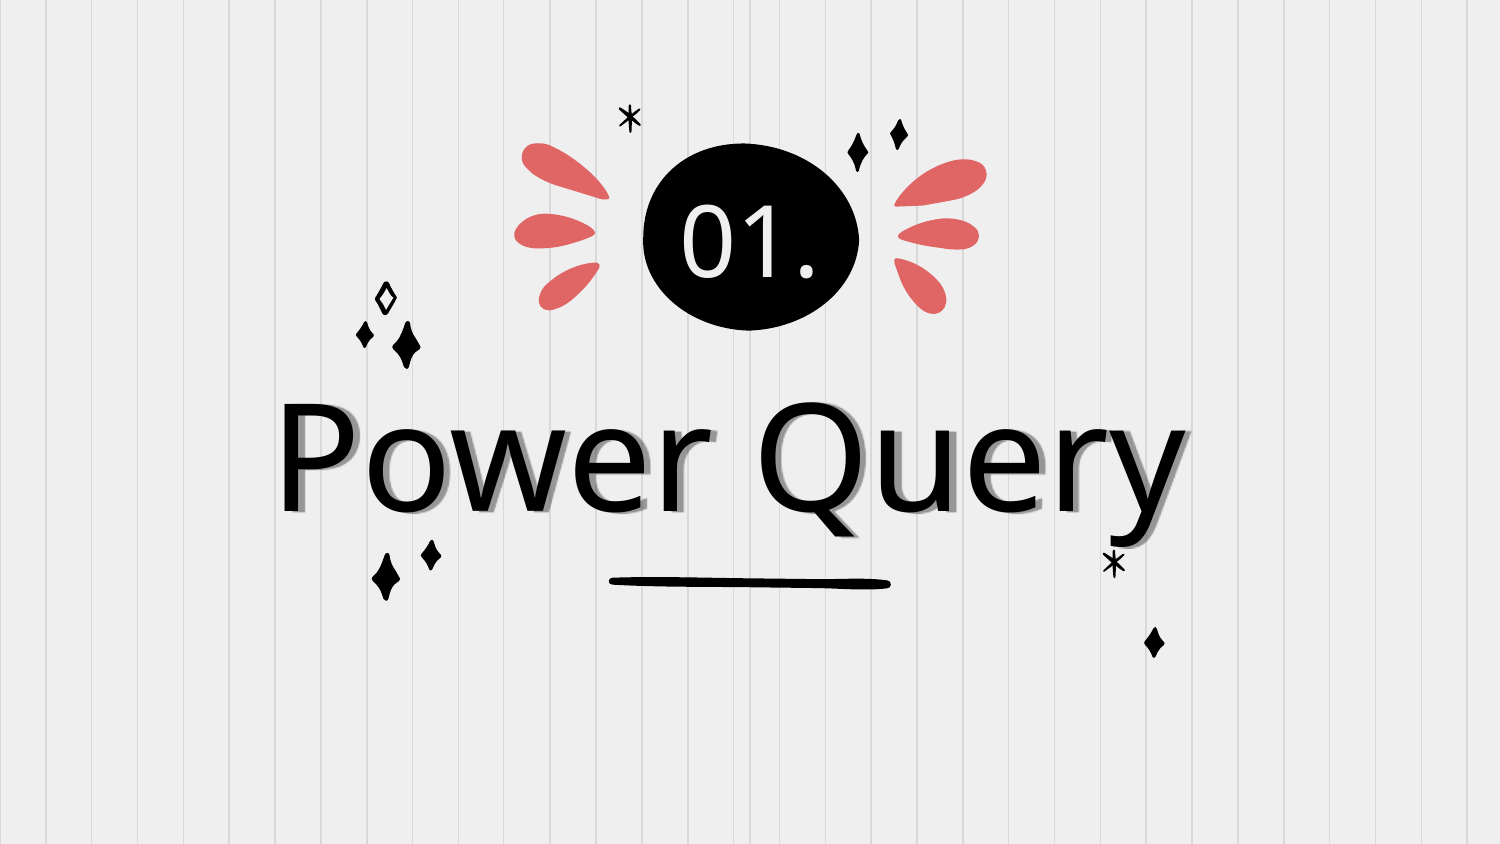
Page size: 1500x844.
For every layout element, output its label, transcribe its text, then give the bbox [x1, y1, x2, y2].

text_box [894, 258, 947, 314]
text_box [371, 552, 401, 601]
title 01. [640, 118, 860, 313]
text_box [514, 213, 595, 249]
text_box [894, 159, 987, 207]
text_box [847, 132, 869, 172]
text_box [355, 321, 374, 349]
text_box [618, 104, 641, 133]
text_box [375, 281, 397, 316]
text_box [687, 313, 812, 331]
text_box [392, 321, 421, 369]
text_box [420, 539, 442, 571]
text_box [538, 262, 600, 311]
text_box [1144, 627, 1165, 658]
text_box [1102, 549, 1125, 579]
title Power Query [12, 381, 1444, 520]
text_box [521, 143, 610, 200]
text_box [898, 218, 980, 250]
text_box [890, 119, 908, 151]
text_box [608, 577, 891, 590]
